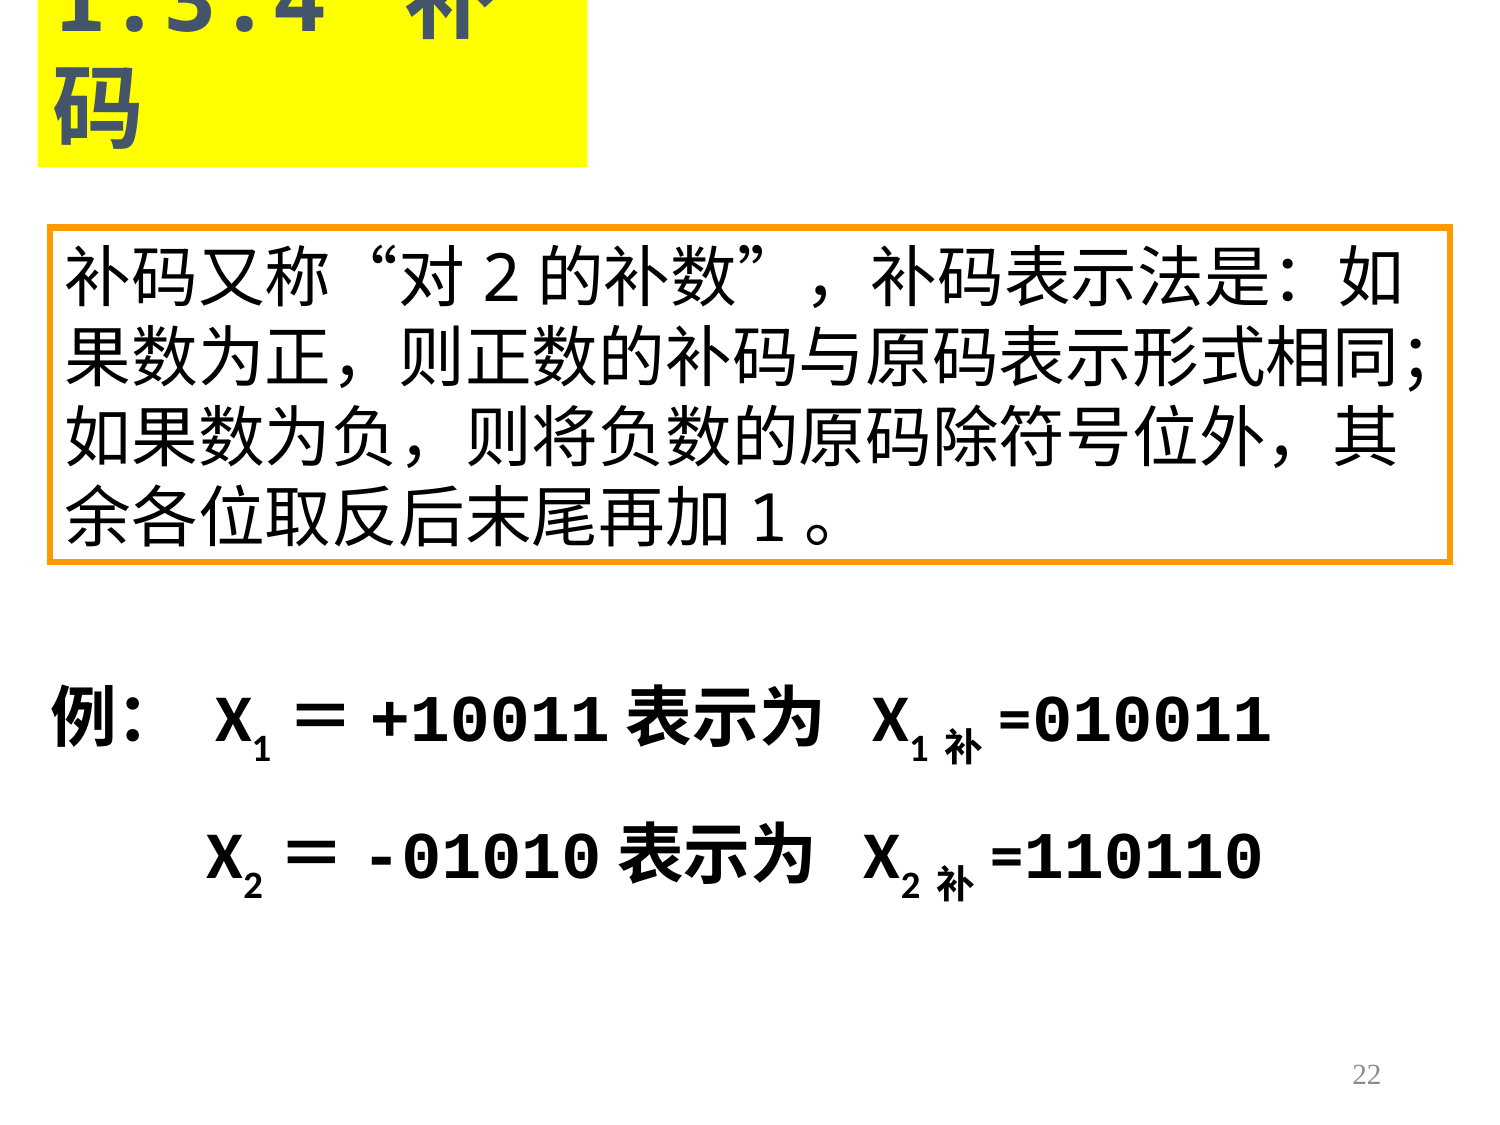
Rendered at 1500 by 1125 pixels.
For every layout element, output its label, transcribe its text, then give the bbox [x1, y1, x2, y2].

text_box 例： X1＝+10011表示为 X1补=010011 [35, 666, 1287, 776]
text_box 补码又称“对2的补数”，补码表示法是：如果数为正，则正数的补码与原码表示形式相同；如果数为负，则将负数的原码除符号位外，其余各位取反后末尾再加1。 [50, 227, 1450, 563]
text_box X2＝-01010表示为 X2补=110110 [191, 804, 1279, 914]
text_box 1.3.4 补码 [37, 0, 588, 168]
slide_number 22 [1059, 1042, 1397, 1103]
